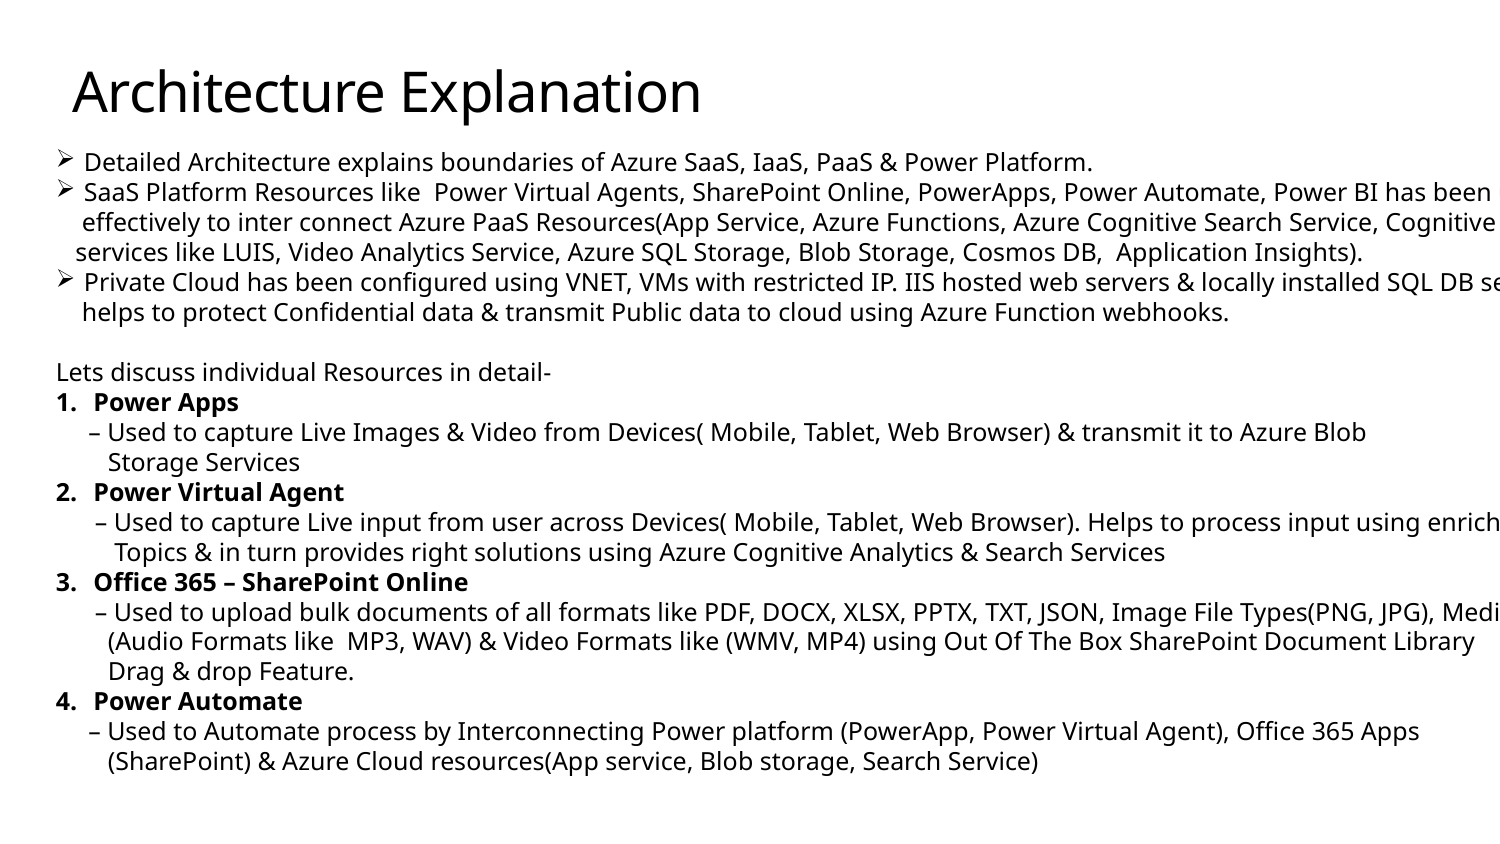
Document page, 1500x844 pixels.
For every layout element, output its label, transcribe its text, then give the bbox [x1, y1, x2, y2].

text_box Detailed Architecture explains boundaries of Azure SaaS, IaaS, PaaS & Power Platform. SaaS Platform Resources like Power Virtual Agents, SharePoint Online, PowerApps, Power Automate, Power BI has been used effectively to inter connect Azure PaaS Resources(App Service, Azure Functions, Azure Cognitive Search Service, Cognitive services like LUIS, Video Analytics Service, Azure SQL Storage, Blob Storage, Cosmos DB, Application Insights). Private Cloud has been configured using VNET, VMs with restricted IP. IIS hosted web servers & locally installed SQL DB server helps to protect Confidential data & transmit Public data to cloud using Azure Function webhooks. Lets discuss individual Resources in detail- Power Apps – Used to capture Live Images & Video from Devices( Mobile, Tablet, Web Browser) & transmit it to Azure Blob Storage Services Power Virtual Agent – Used to capture Live input from user across Devices( Mobile, Tablet, Web Browser). Helps to process input using enriched Topics & in turn provides right solutions using Azure Cognitive Analytics & Search Services Office 365 – SharePoint Online – Used to upload bulk documents of all formats like PDF, DOCX, XLSX, PPTX, TXT, JSON, Image File Types(PNG, JPG), Media (Audio Formats like MP3, WAV) & Video Formats like (WMV, MP4) using Out Of The Box SharePoint Document Library Drag & drop Feature. Power Automate – Used to Automate process by Interconnecting Power platform (PowerApp, Power Virtual Agent), Office 365 Apps (SharePoint) & Azure Cloud resources(App service, Blob storage, Search Service) [55, 146, 1500, 844]
title Architecture Explanation [72, 56, 1428, 125]
